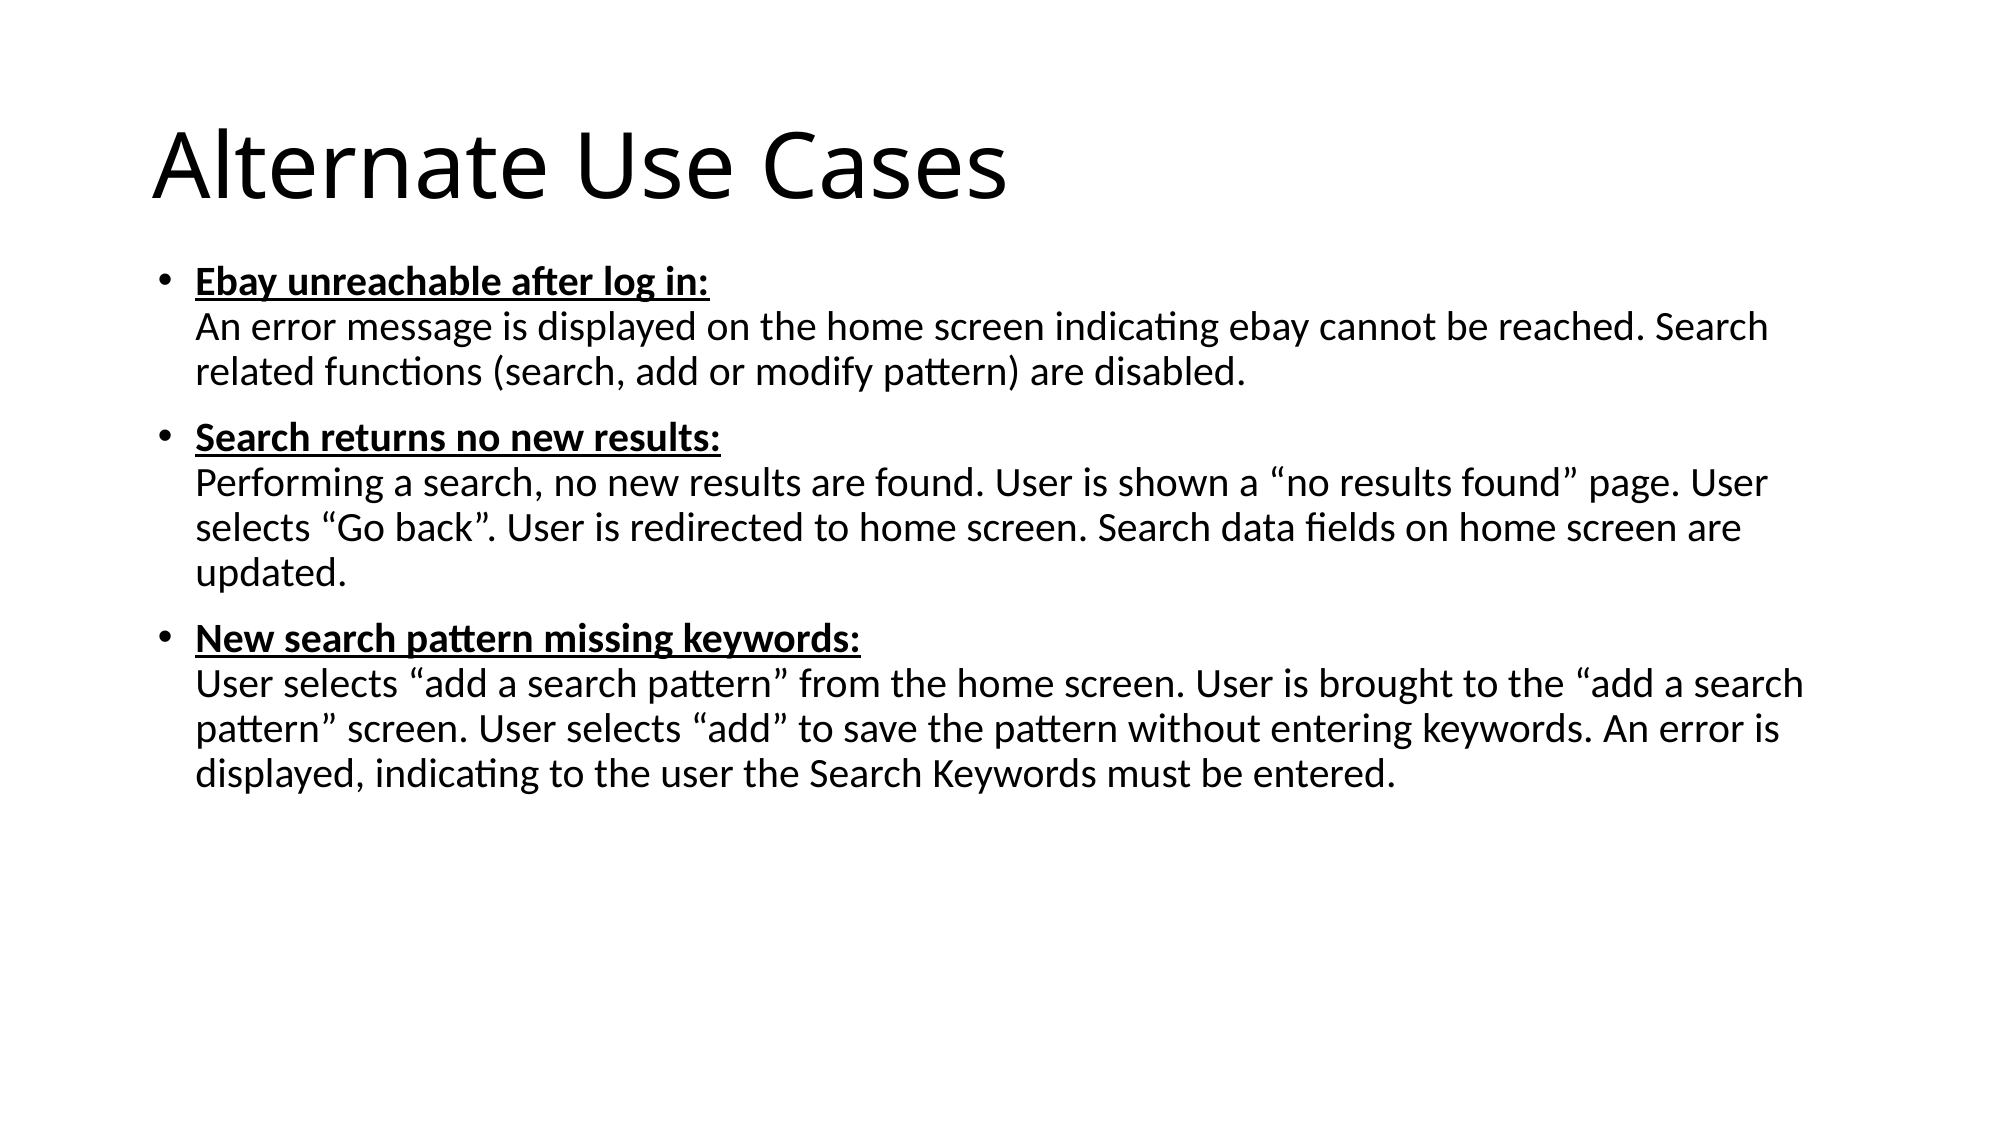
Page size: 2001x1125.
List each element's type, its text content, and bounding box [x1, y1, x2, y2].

title Alternate Use Cases [137, 59, 1863, 278]
list Ebay unreachable after log in: An error message is displayed on the home screen indicating ebay cannot be reached. Search related functions (search, add or modify pattern) are disabled. Search returns no new results: Performing a search, no new results are found. User is shown a “no results found” page. User selects “Go back”. User is redirected to home screen. Search data fields on home screen are updated. New search pattern missing keywords: User selects “add a search pattern” from the home screen. User is brought to the “add a search pattern” screen. User selects “add” to save the pattern without entering keywords. An error is displayed, indicating to the user the Search Keywords must be entered. [142, 251, 1868, 1068]
